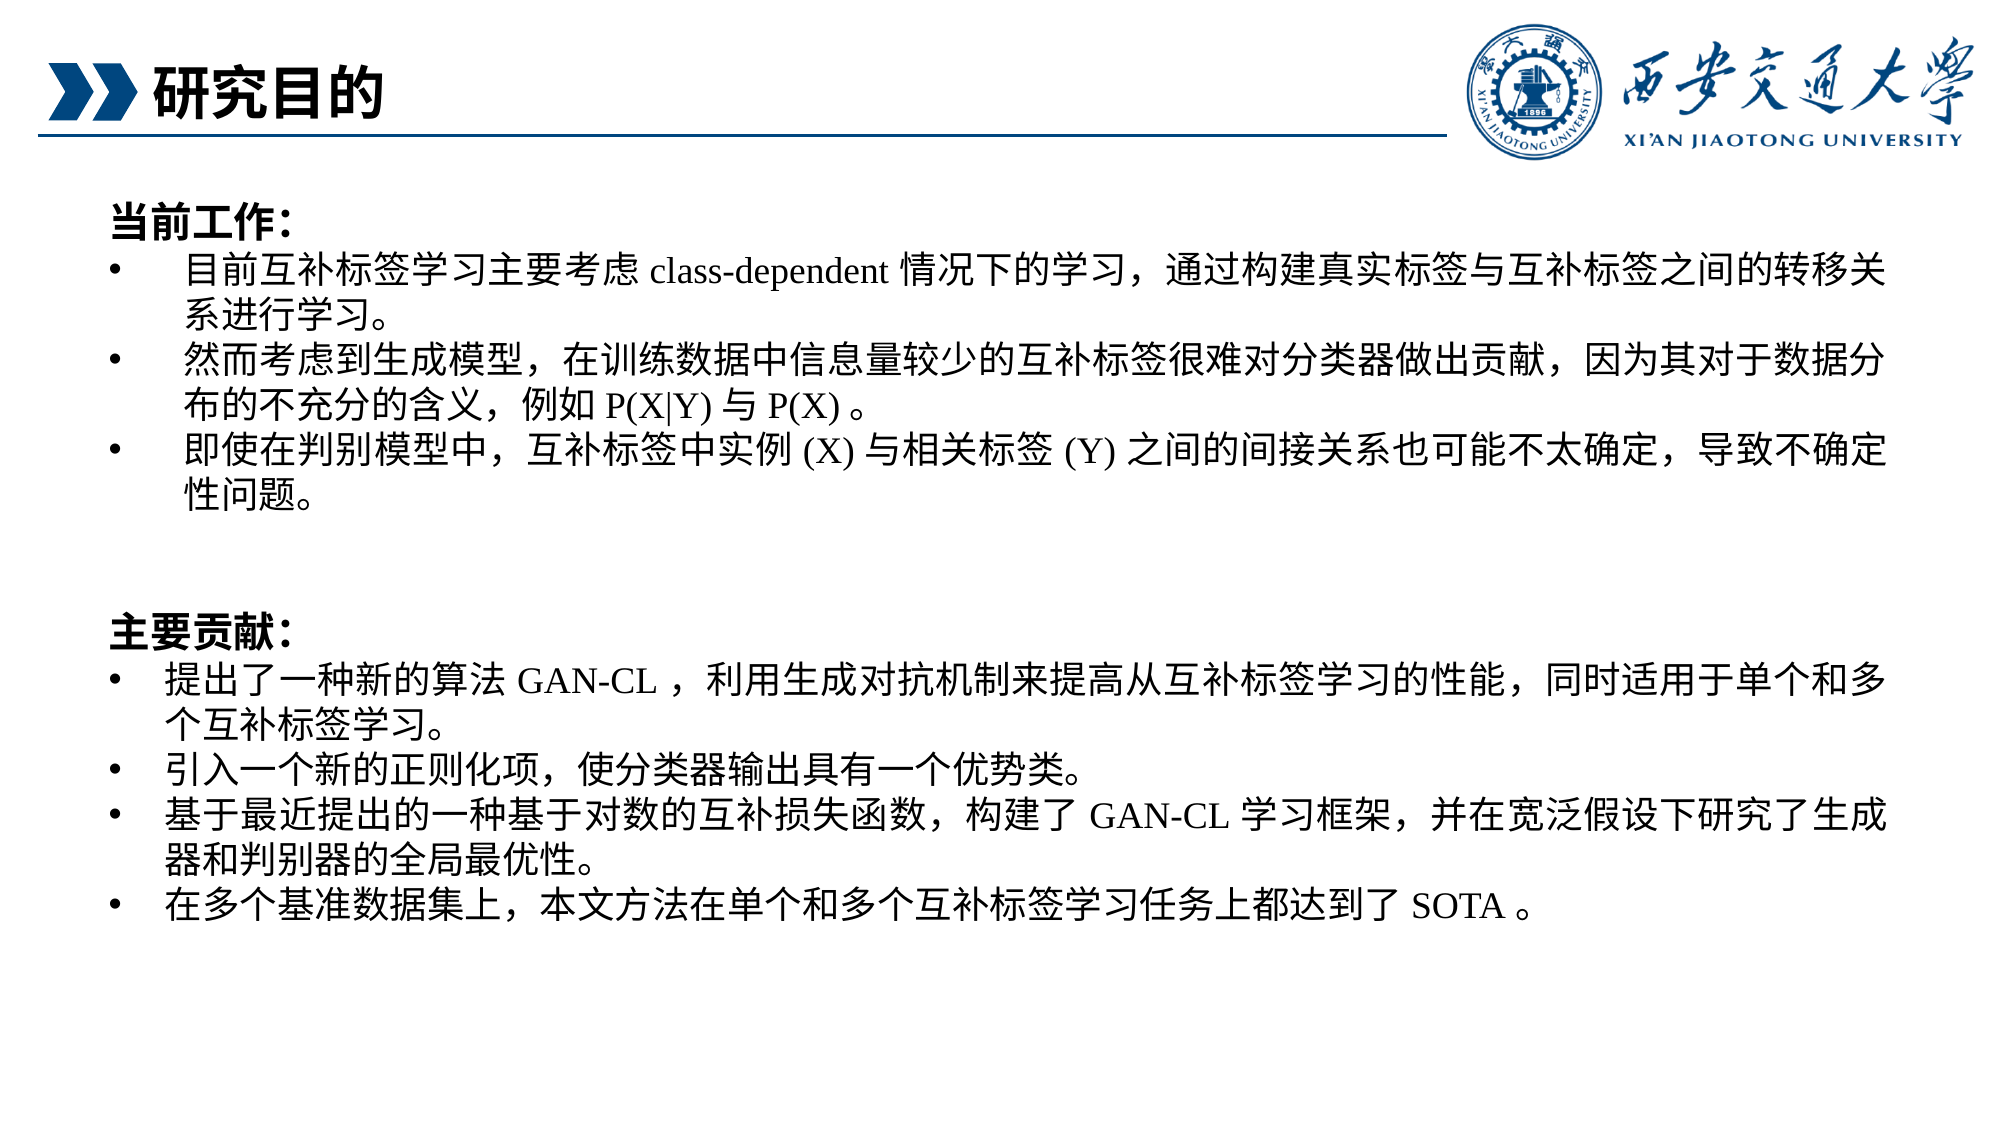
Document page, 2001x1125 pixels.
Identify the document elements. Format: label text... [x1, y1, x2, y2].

text_box 当前工作： 目前互补标签学习主要考虑class-dependent情况下的学习，通过构建真实标签与互补标签之间的转移关系进行学习。 然而考虑到生成模型，在训练数据中信息量较少的互补标签很难对分类器做出贡献，因为其对于数据分布的不充分的含义，例如P(X|Y)与P(X)。 即使在判别模型中，互补标签中实例(X)与相关标签(Y)之间的间接关系也可能不太确定，导致不确定性问题。 主要贡献： 提出了一种新的算法GAN-CL，利用生成对抗机制来提高从互补标签学习的性能，同时适用于单个和多个互补标签学习。 引入一个新的正则化项，使分类器输出具有一个优势类。 基于最近提出的一种基于对数的互补损失函数，构建了GAN-CL学习框架，并在宽泛假设下研究了生成器和判别器的全局最优性。 在多个基准数据集上，本文方法在单个和多个互补标签学习任务上都达到了SOTA。 [93, 188, 1903, 934]
text_box [48, 63, 94, 121]
text_box 研究目的 [137, 48, 1480, 134]
text_box [92, 63, 137, 121]
picture [1466, 14, 1975, 163]
